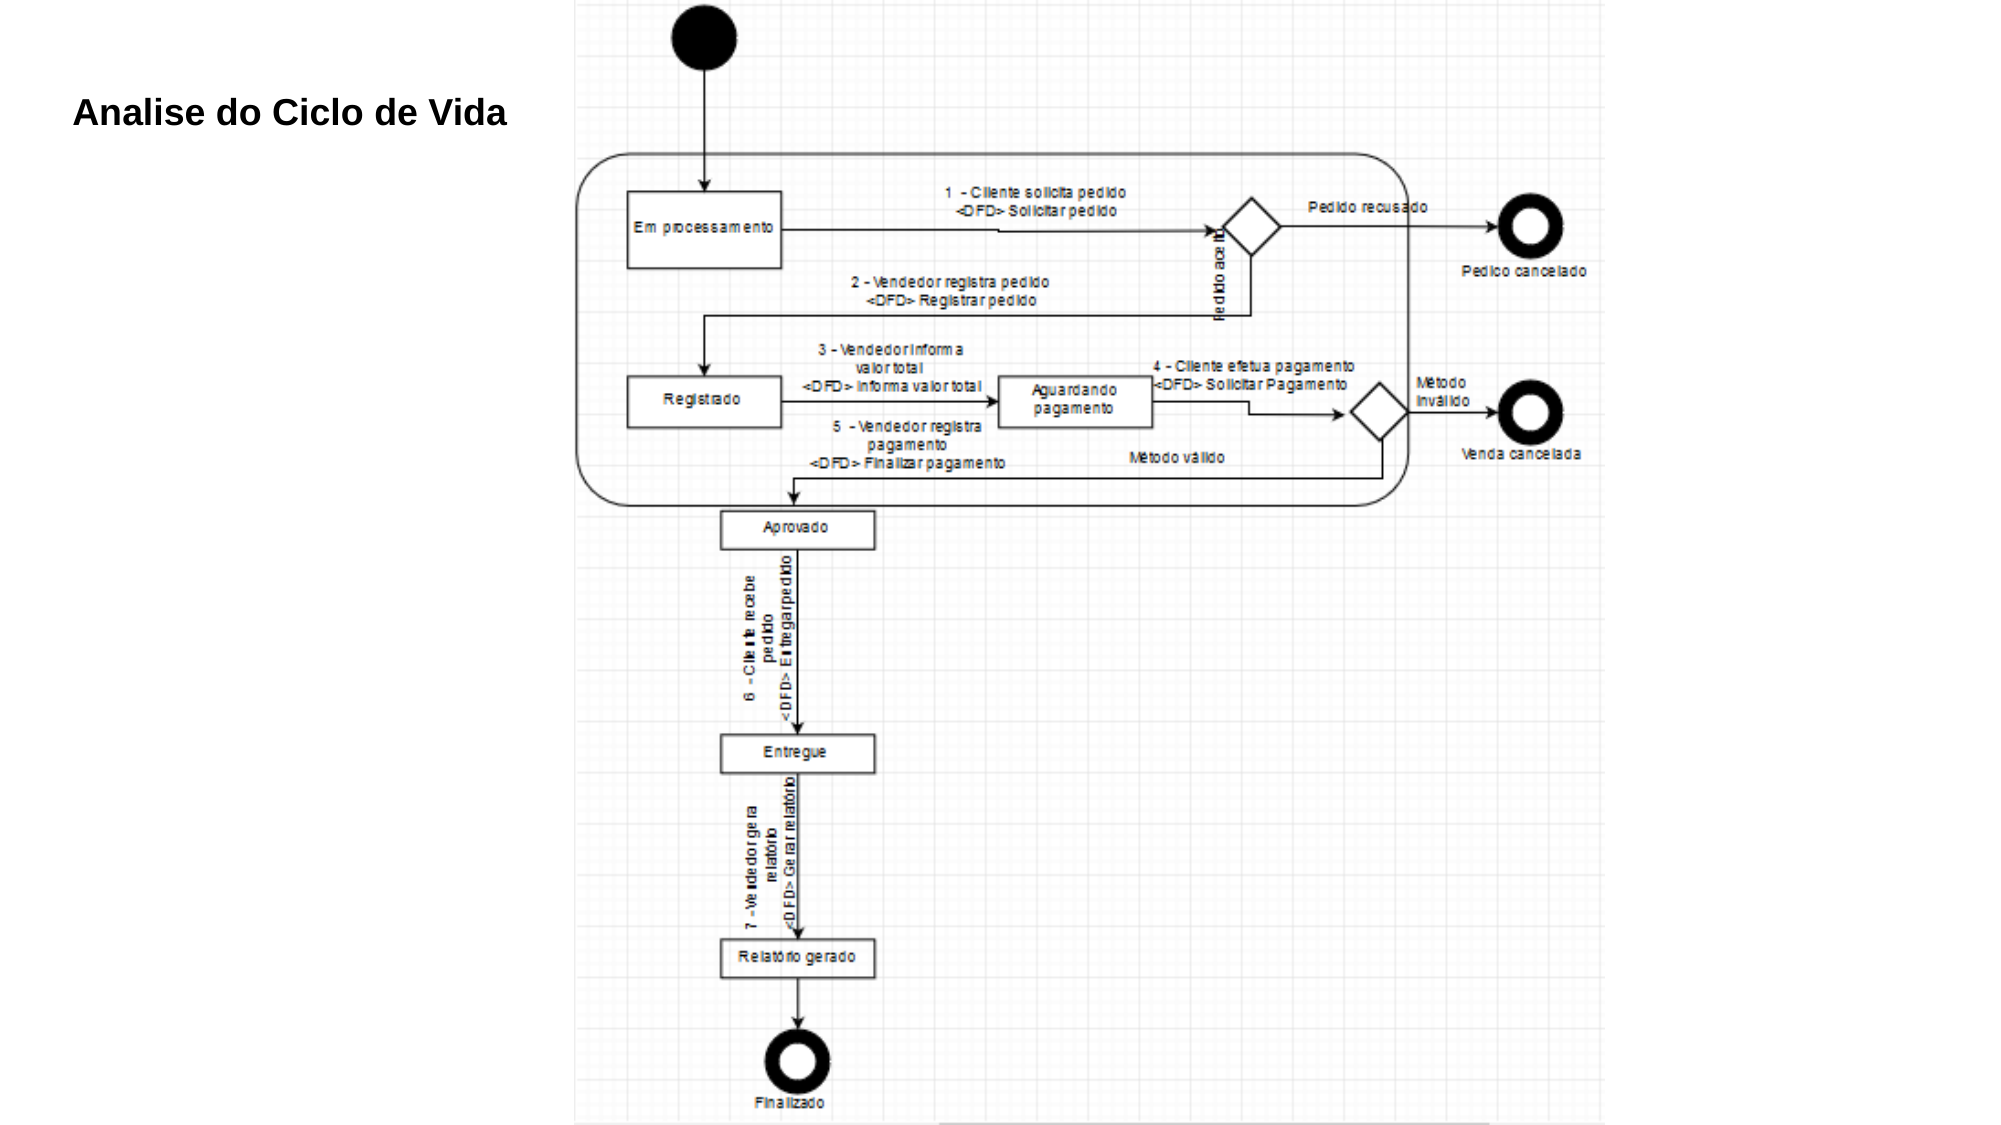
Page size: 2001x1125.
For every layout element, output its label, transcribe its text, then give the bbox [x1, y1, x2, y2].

picture [573, 0, 1605, 1125]
text_box Analise do Ciclo de Vida [57, 80, 523, 140]
